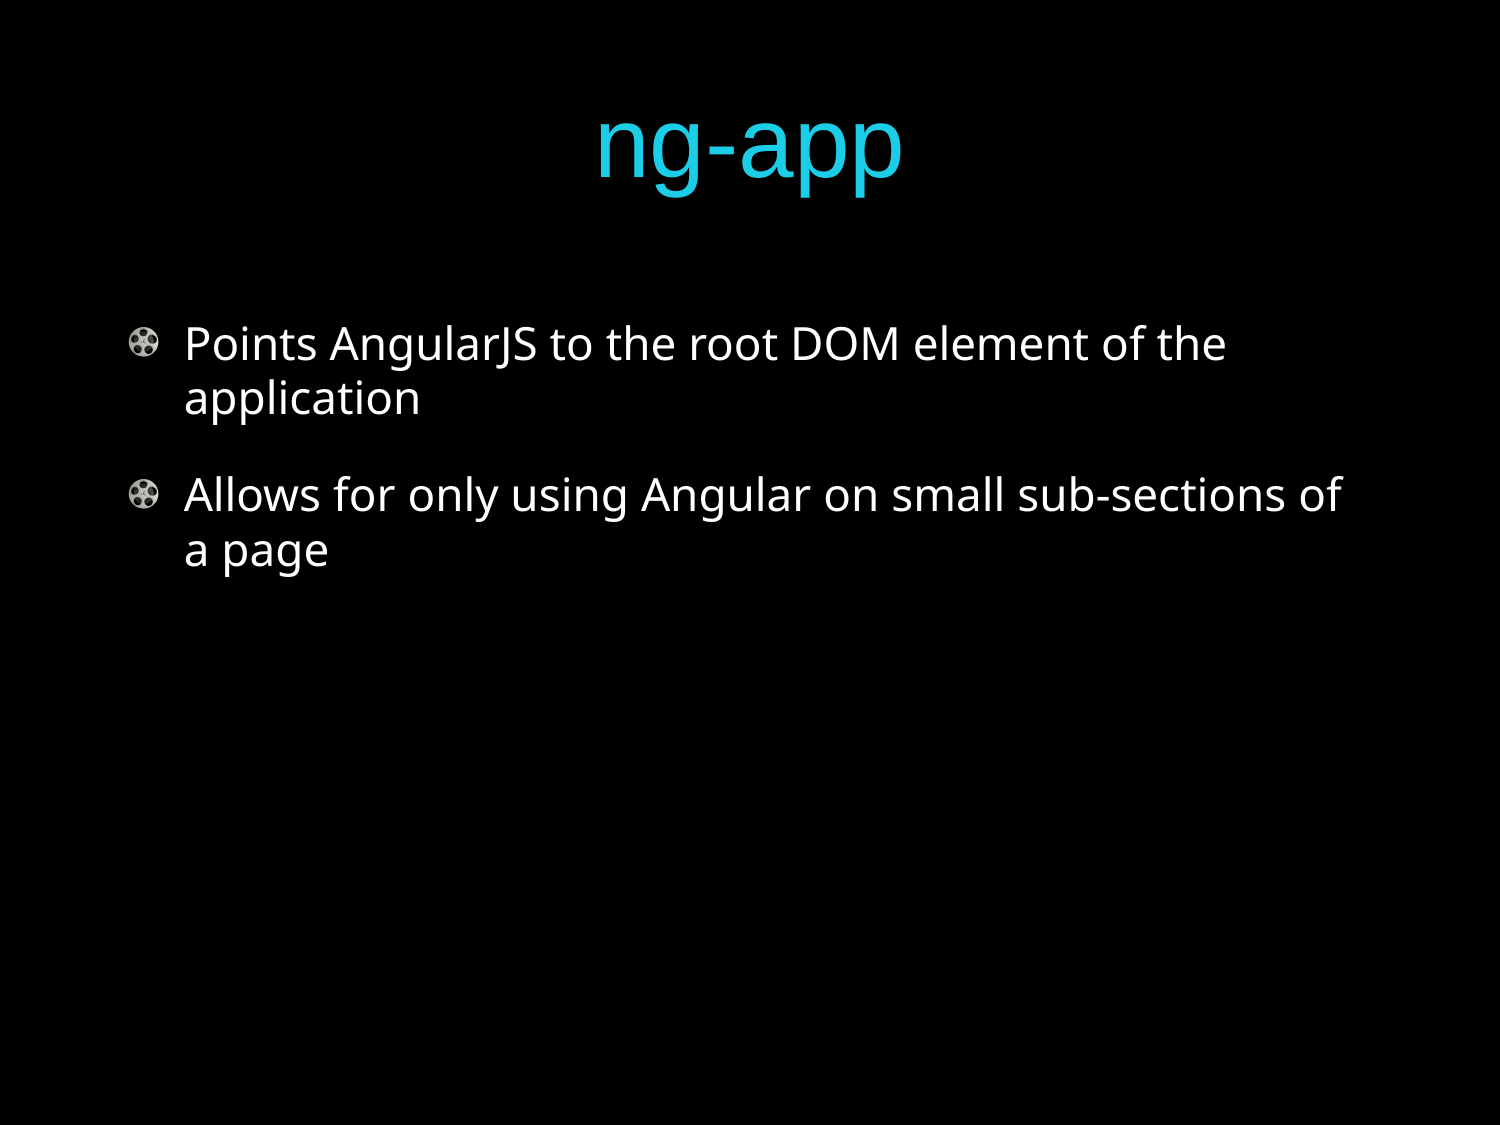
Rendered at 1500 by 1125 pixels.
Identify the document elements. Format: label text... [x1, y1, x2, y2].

picture [127, 477, 160, 510]
title ng-app [112, 19, 1388, 255]
list Points AngularJS to the root DOM element of the application Allows for only using Angular on small sub-sections of a page [112, 306, 1388, 1005]
picture [127, 325, 160, 358]
